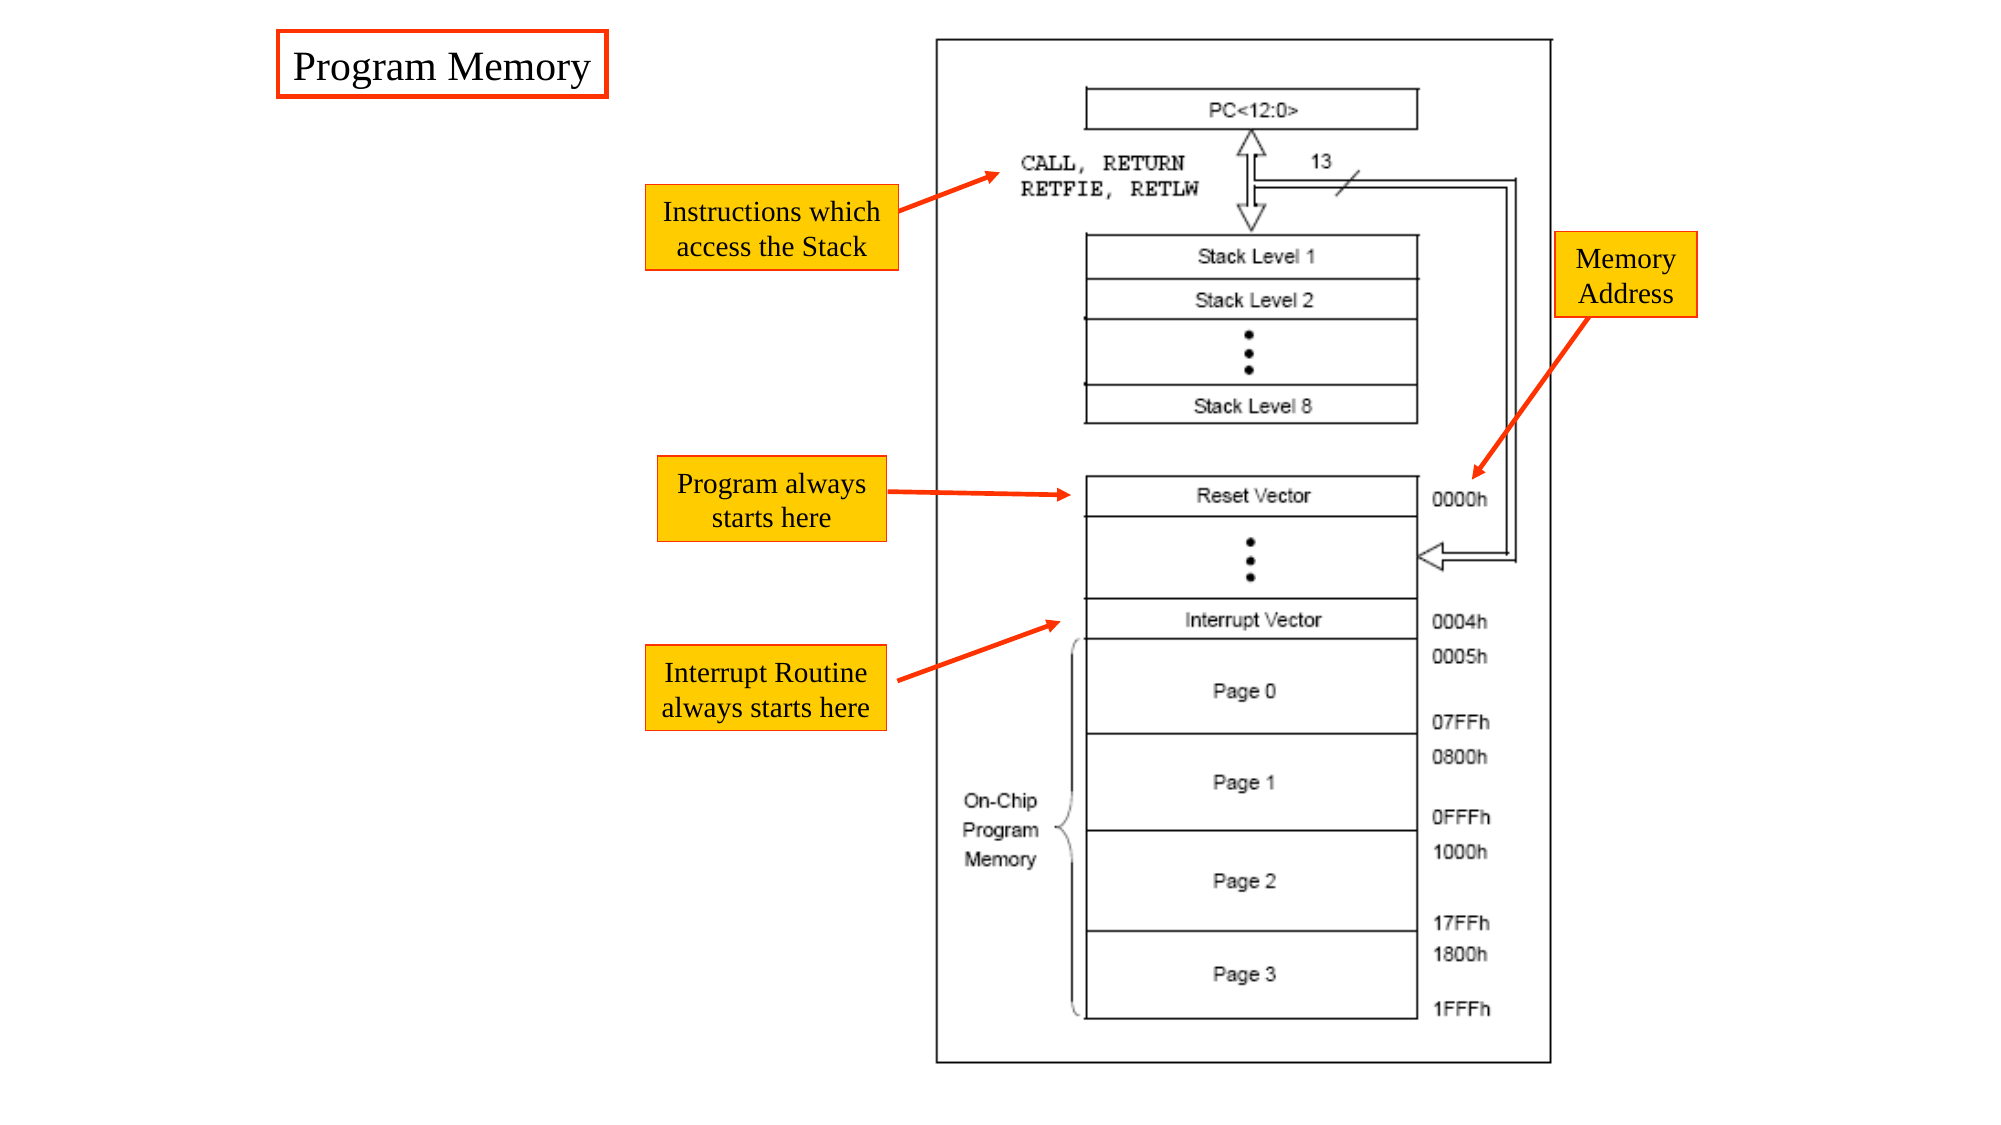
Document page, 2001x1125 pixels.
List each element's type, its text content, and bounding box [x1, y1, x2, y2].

picture [929, 30, 1561, 1073]
text_box Instructions which access the Stack [645, 184, 899, 270]
text_box Program Memory [278, 31, 607, 97]
text_box Program always starts here [657, 456, 887, 542]
text_box Interrupt Routine always starts here [645, 645, 887, 731]
text_box Memory Address [1561, 231, 1697, 317]
